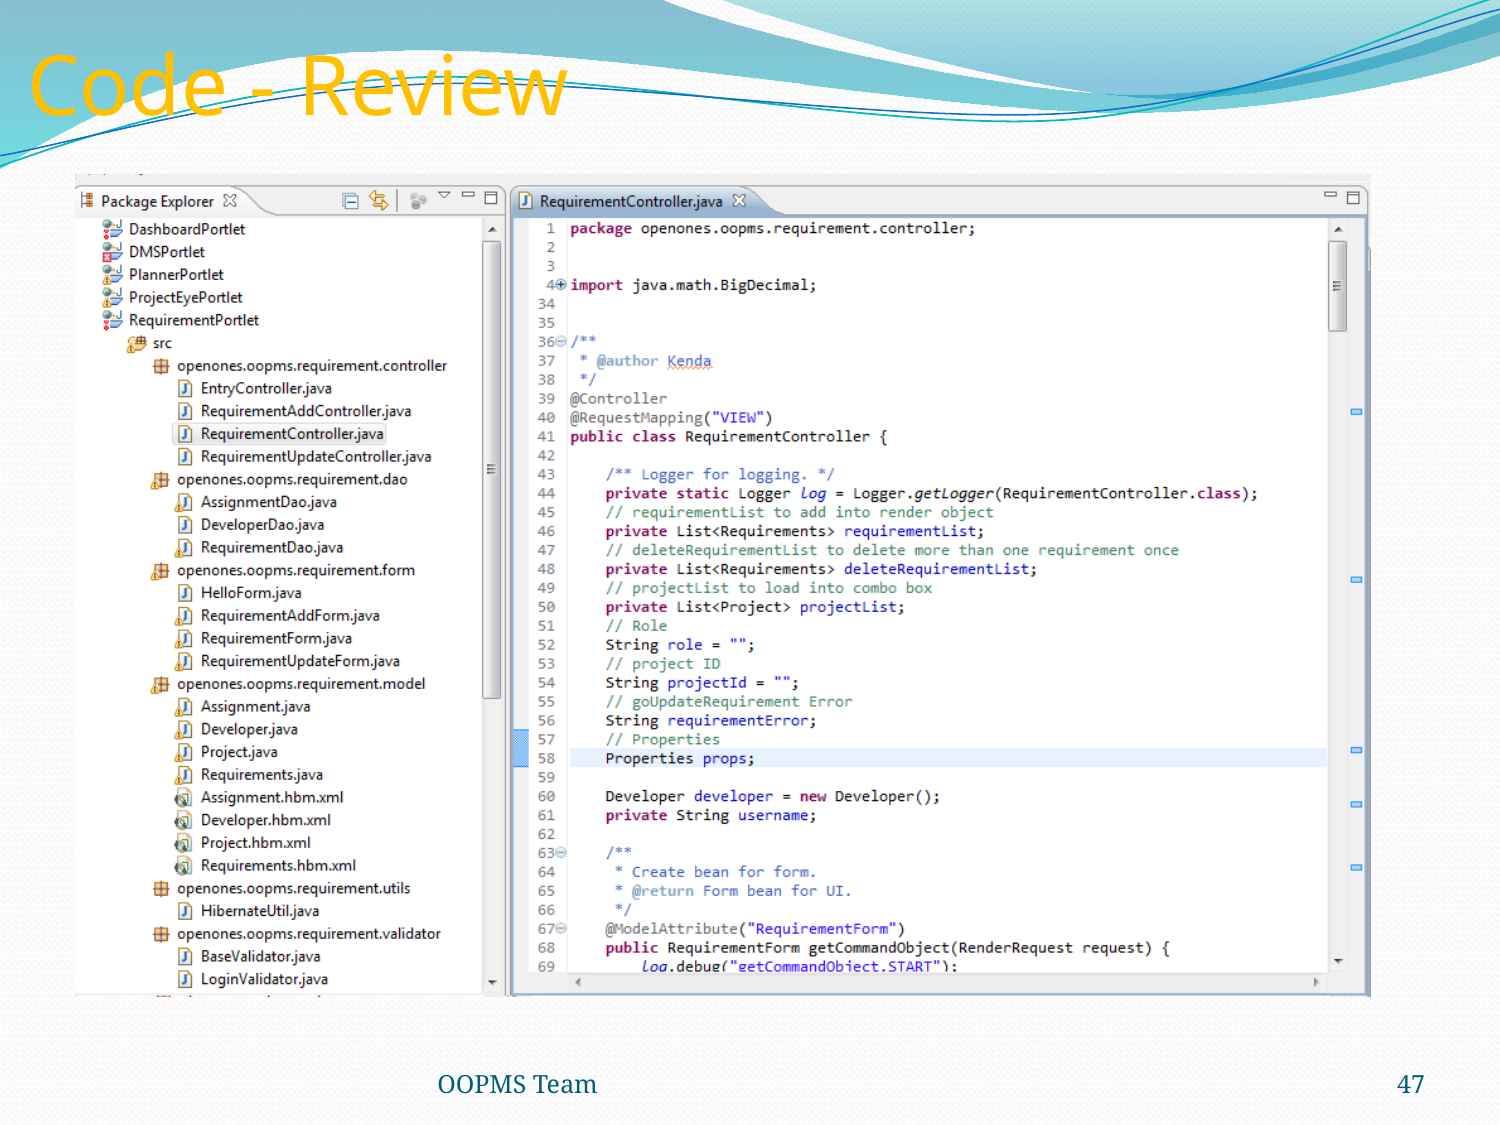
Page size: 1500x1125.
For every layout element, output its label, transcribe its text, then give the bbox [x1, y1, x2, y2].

picture [74, 174, 1372, 998]
slide_number 47 [1299, 1042, 1425, 1103]
footer OOPMS Team [437, 1042, 988, 1103]
text_box Code - Review [12, 24, 1388, 140]
